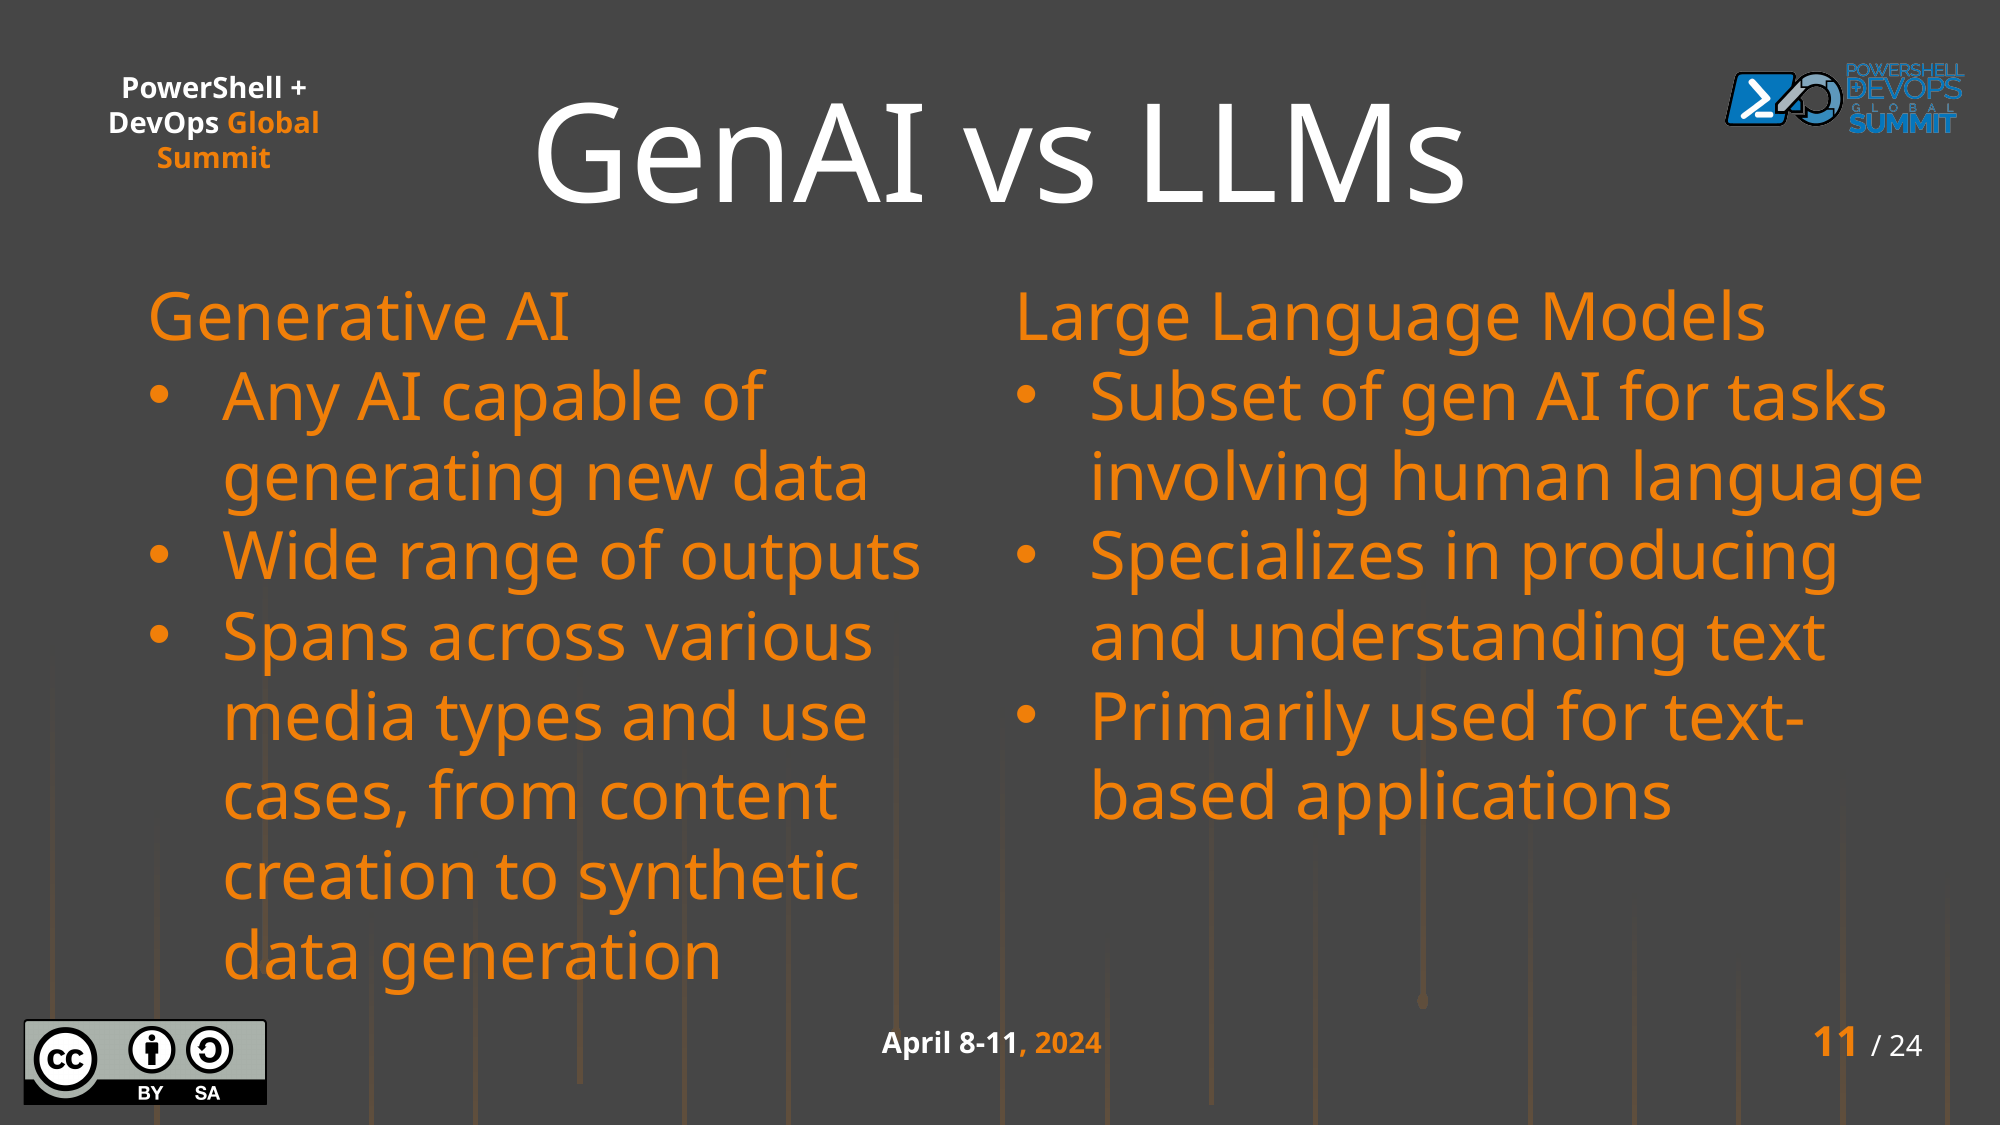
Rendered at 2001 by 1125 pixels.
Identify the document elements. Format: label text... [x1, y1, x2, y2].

text_box Generative AI Any AI capable of generating new data Wide range of outputs Spans across various media types and use cases, from content creation to synthetic data generation [132, 266, 1000, 1001]
text_box Large Language Models Subset of gen AI for tasks involving human language Specializes in producing and understanding text Primarily used for text-based applications [999, 266, 1955, 841]
title GenAI vs LLMs [332, 76, 1668, 266]
picture [1725, 61, 1965, 139]
picture [23, 1019, 267, 1105]
